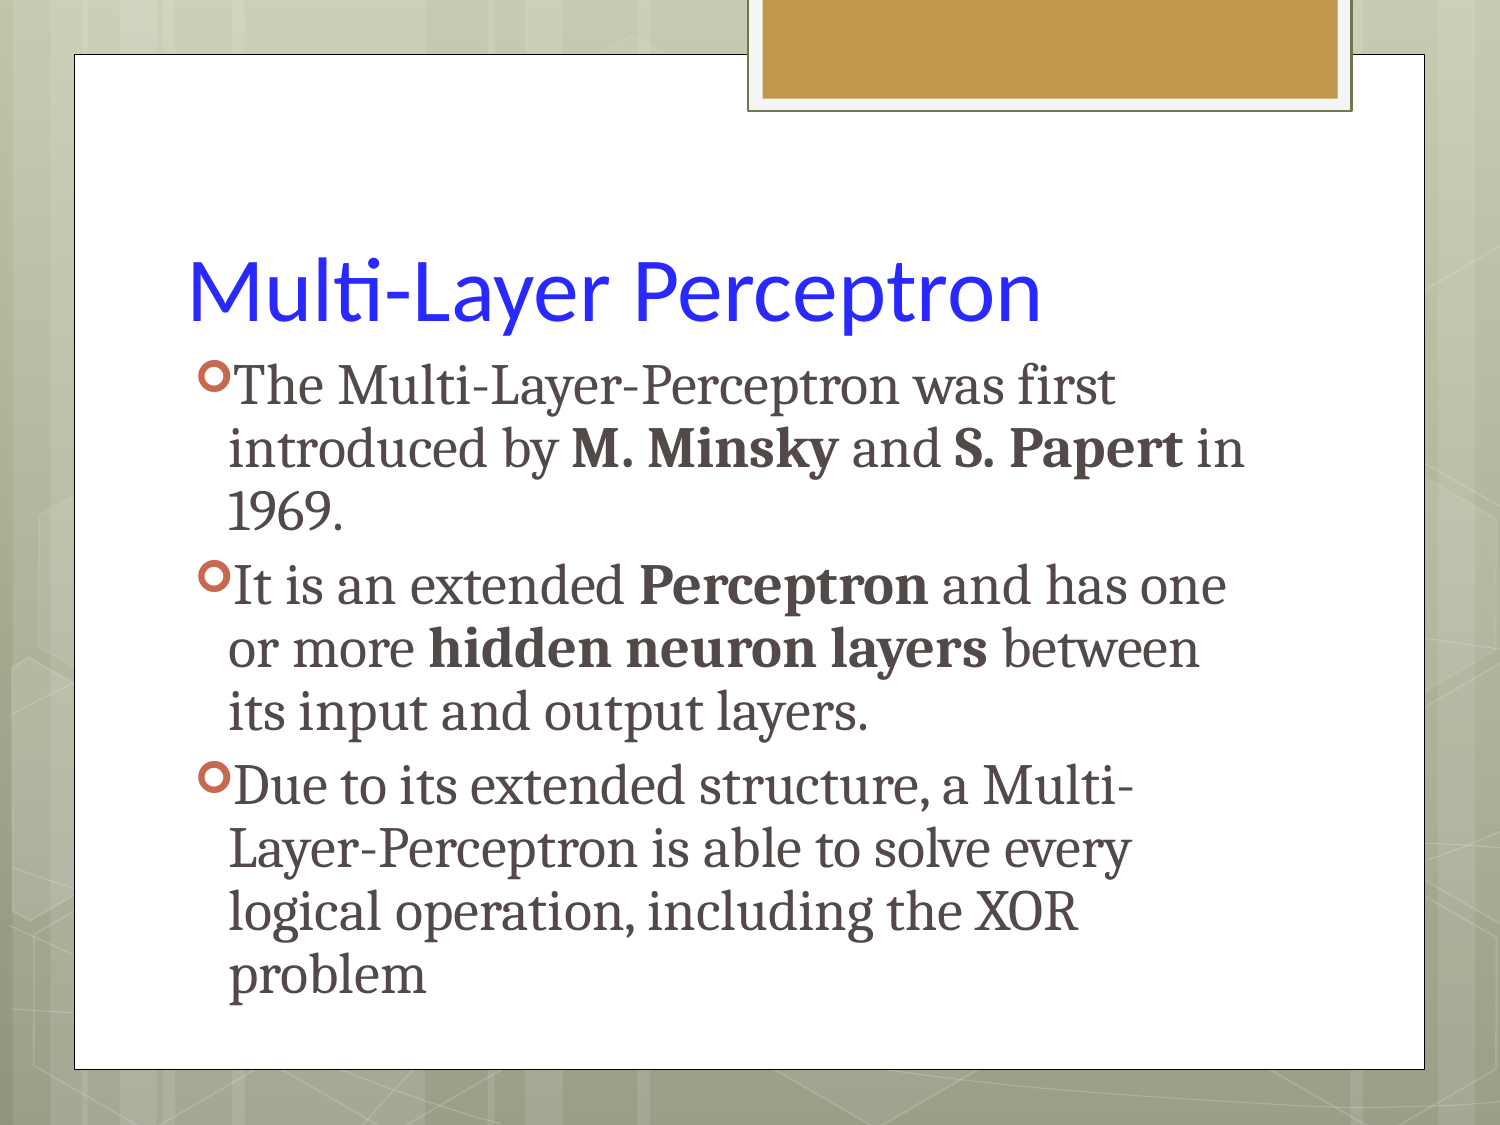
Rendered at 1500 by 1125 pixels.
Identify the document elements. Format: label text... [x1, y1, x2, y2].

list The Multi-Layer-Perceptron was first introduced by M. Minsky and S. Papert in 1969. It is an extended Perceptron and has one or more hidden neuron layers between its input and output layers. Due to its extended structure, a Multi-Layer-Perceptron is able to solve every logical operation, including the XOR problem [171, 346, 1283, 1050]
title Multi-Layer Perceptron [171, 206, 1324, 347]
